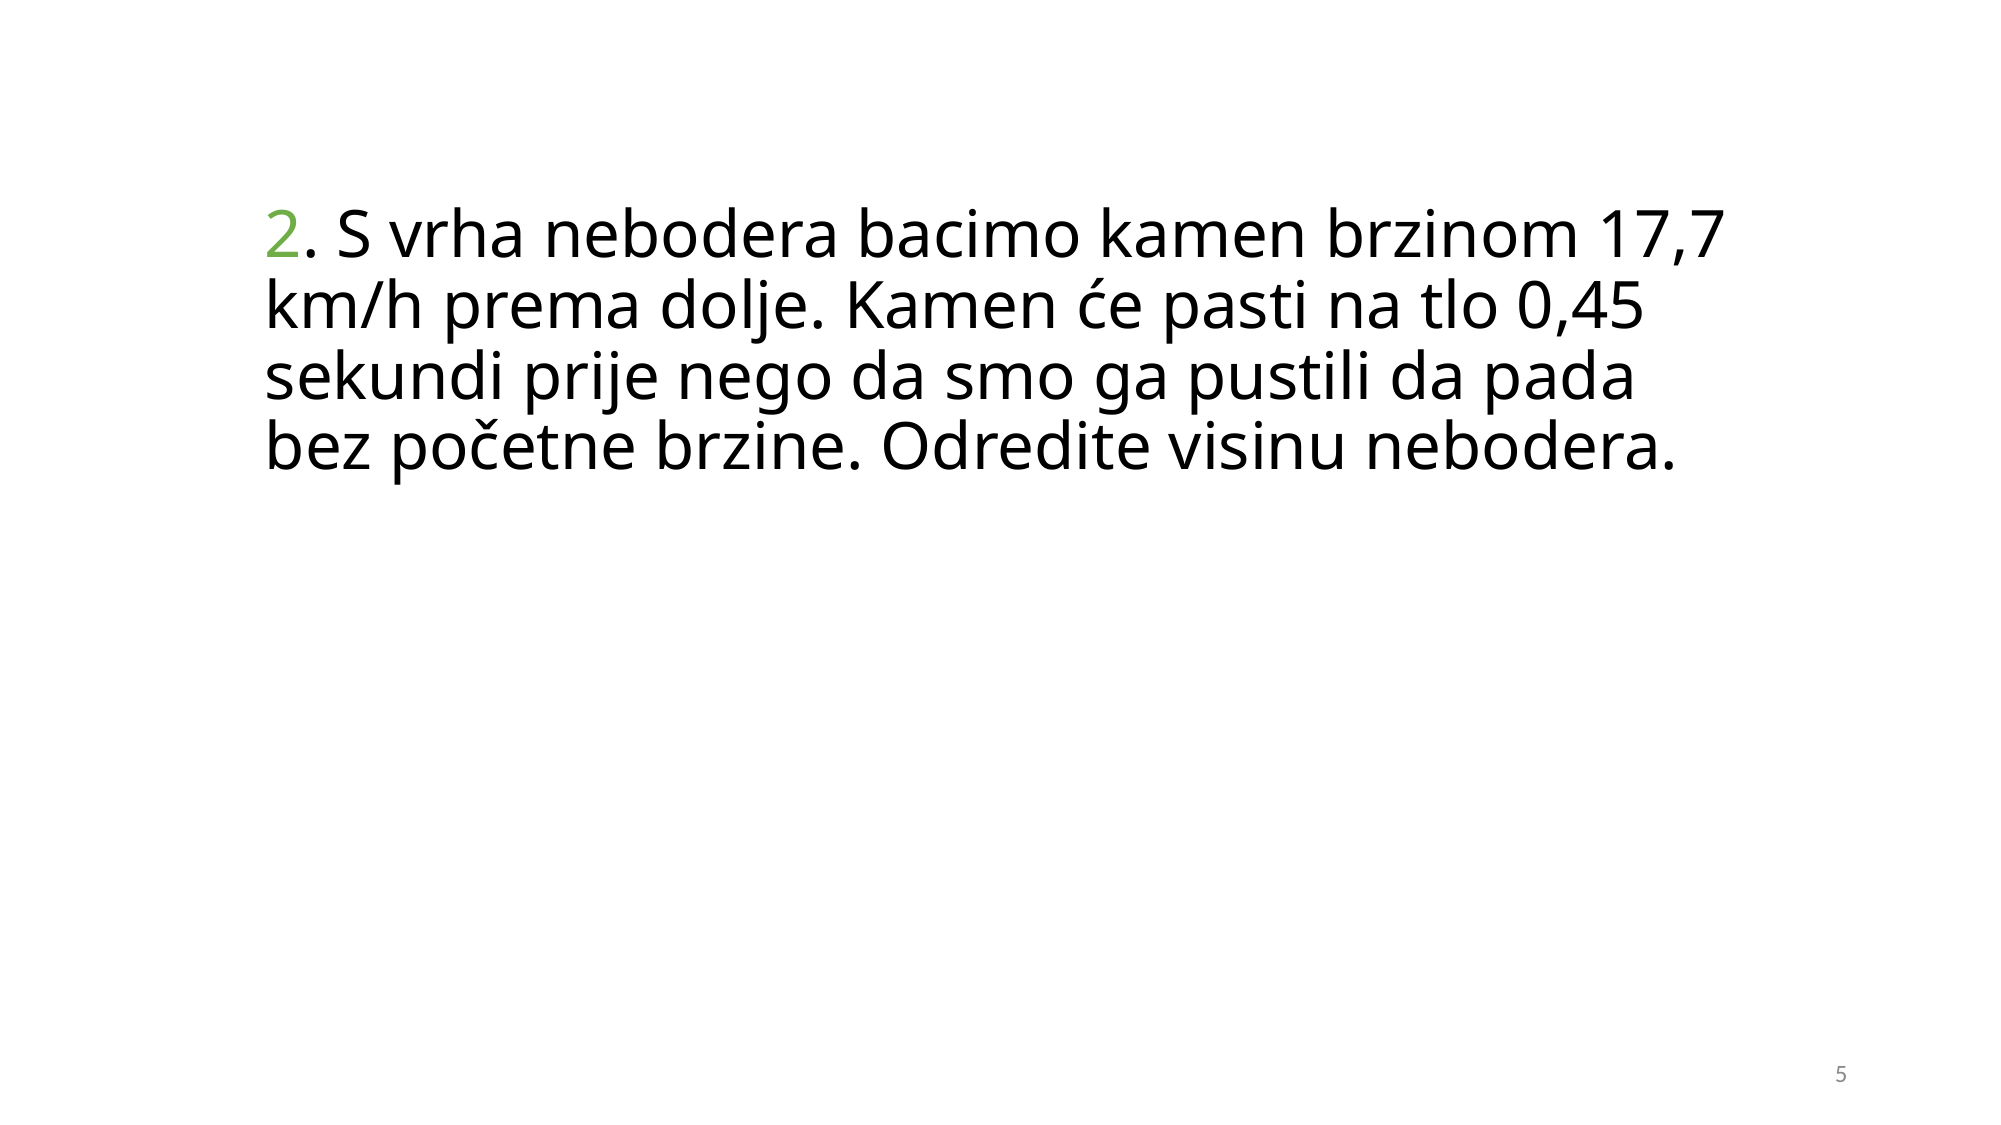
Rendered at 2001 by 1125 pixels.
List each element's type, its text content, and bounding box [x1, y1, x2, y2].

title 2. S vrha nebodera bacimo kamen brzinom 17,7 km/h prema dolje. Kamen će pasti na tlo 0,45 sekundi prije nego da smo ga pustili da pada bez početne brzine. Odredite visinu nebodera. [249, 184, 1750, 492]
slide_number 5 [1412, 1042, 1863, 1103]
